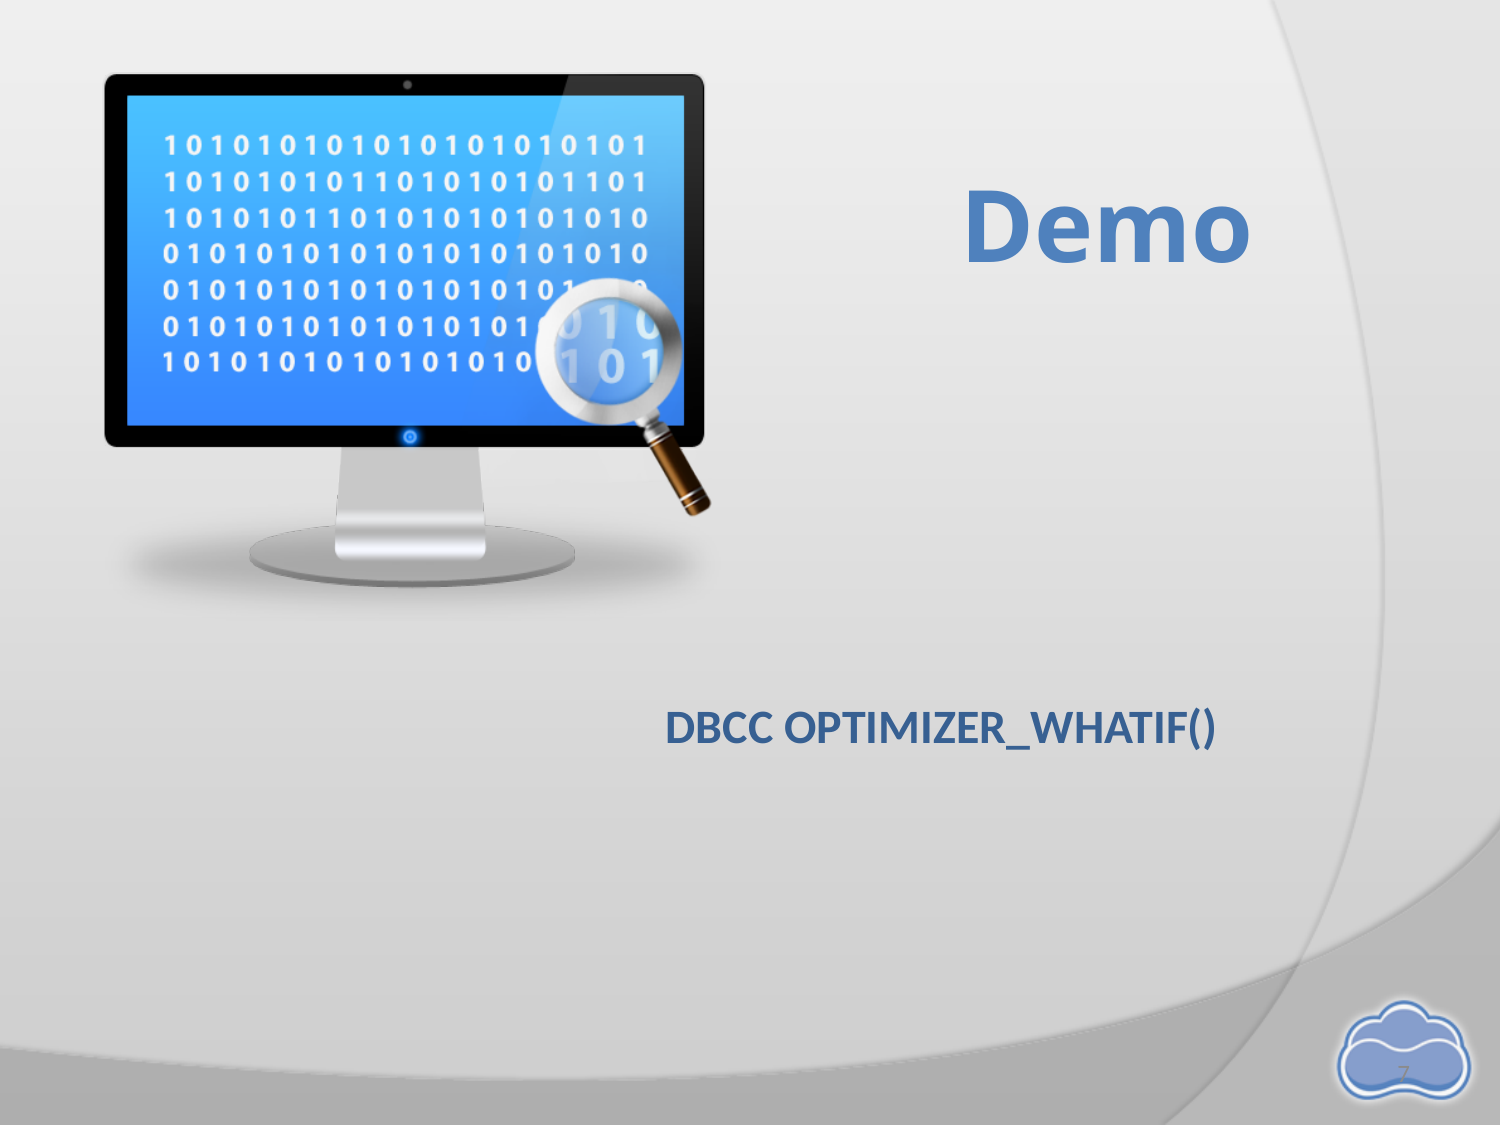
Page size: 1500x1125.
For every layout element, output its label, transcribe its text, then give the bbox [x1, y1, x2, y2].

slide_number 7 [1074, 1042, 1425, 1103]
picture [0, 0, 1500, 1125]
title DBCC OPTIMIZER_WHATIF() [492, 667, 1393, 761]
